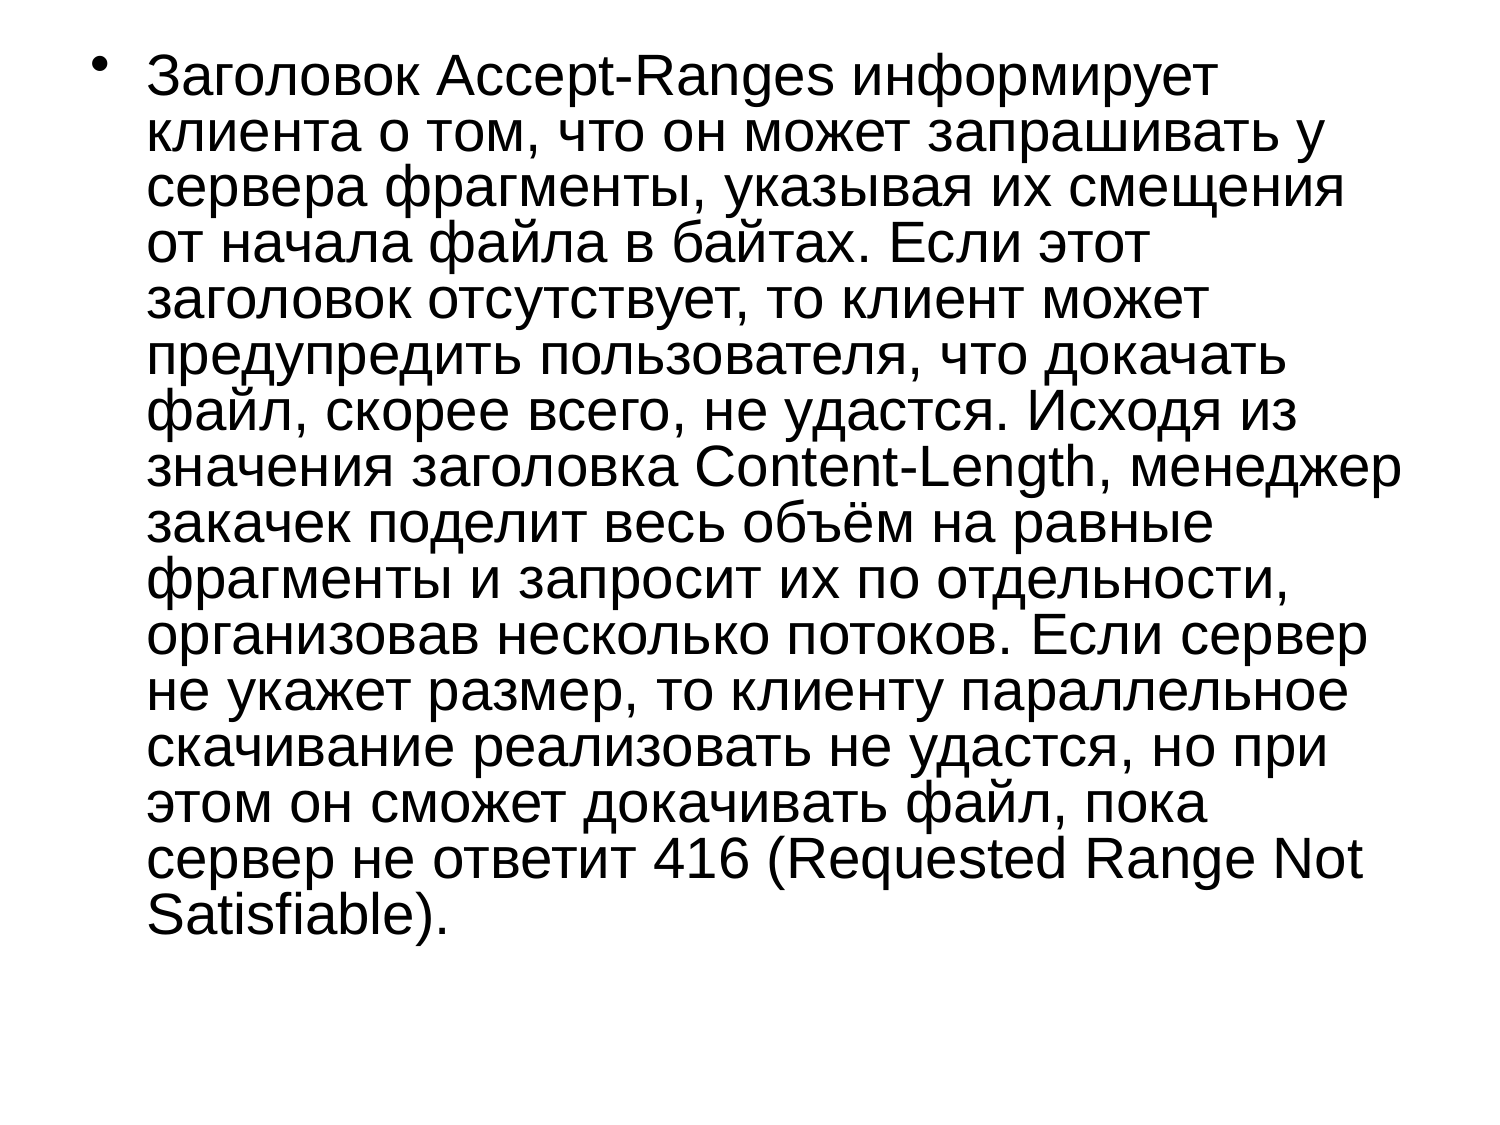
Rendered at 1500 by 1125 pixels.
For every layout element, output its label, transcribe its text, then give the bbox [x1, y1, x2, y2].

list Заголовок Accept-Ranges информирует клиента о том, что он может запрашивать у сервера фрагменты, указывая их смещения от начала файла в байтах. Если этот заголовок отсутствует, то клиент может предупредить пользователя, что докачать файл, скорее всего, не удастся. Исходя из значения заголовка Content-Length, менеджер закачек поделит весь объём на равные фрагменты и запросит их по отдельности, организовав несколько потоков. Если сервер не укажет размер, то клиенту параллельное скачивание реализовать не удастся, но при этом он сможет докачивать файл, пока сервер не ответит 416 (Requested Range Not Satisfiable). [74, 42, 1426, 1006]
